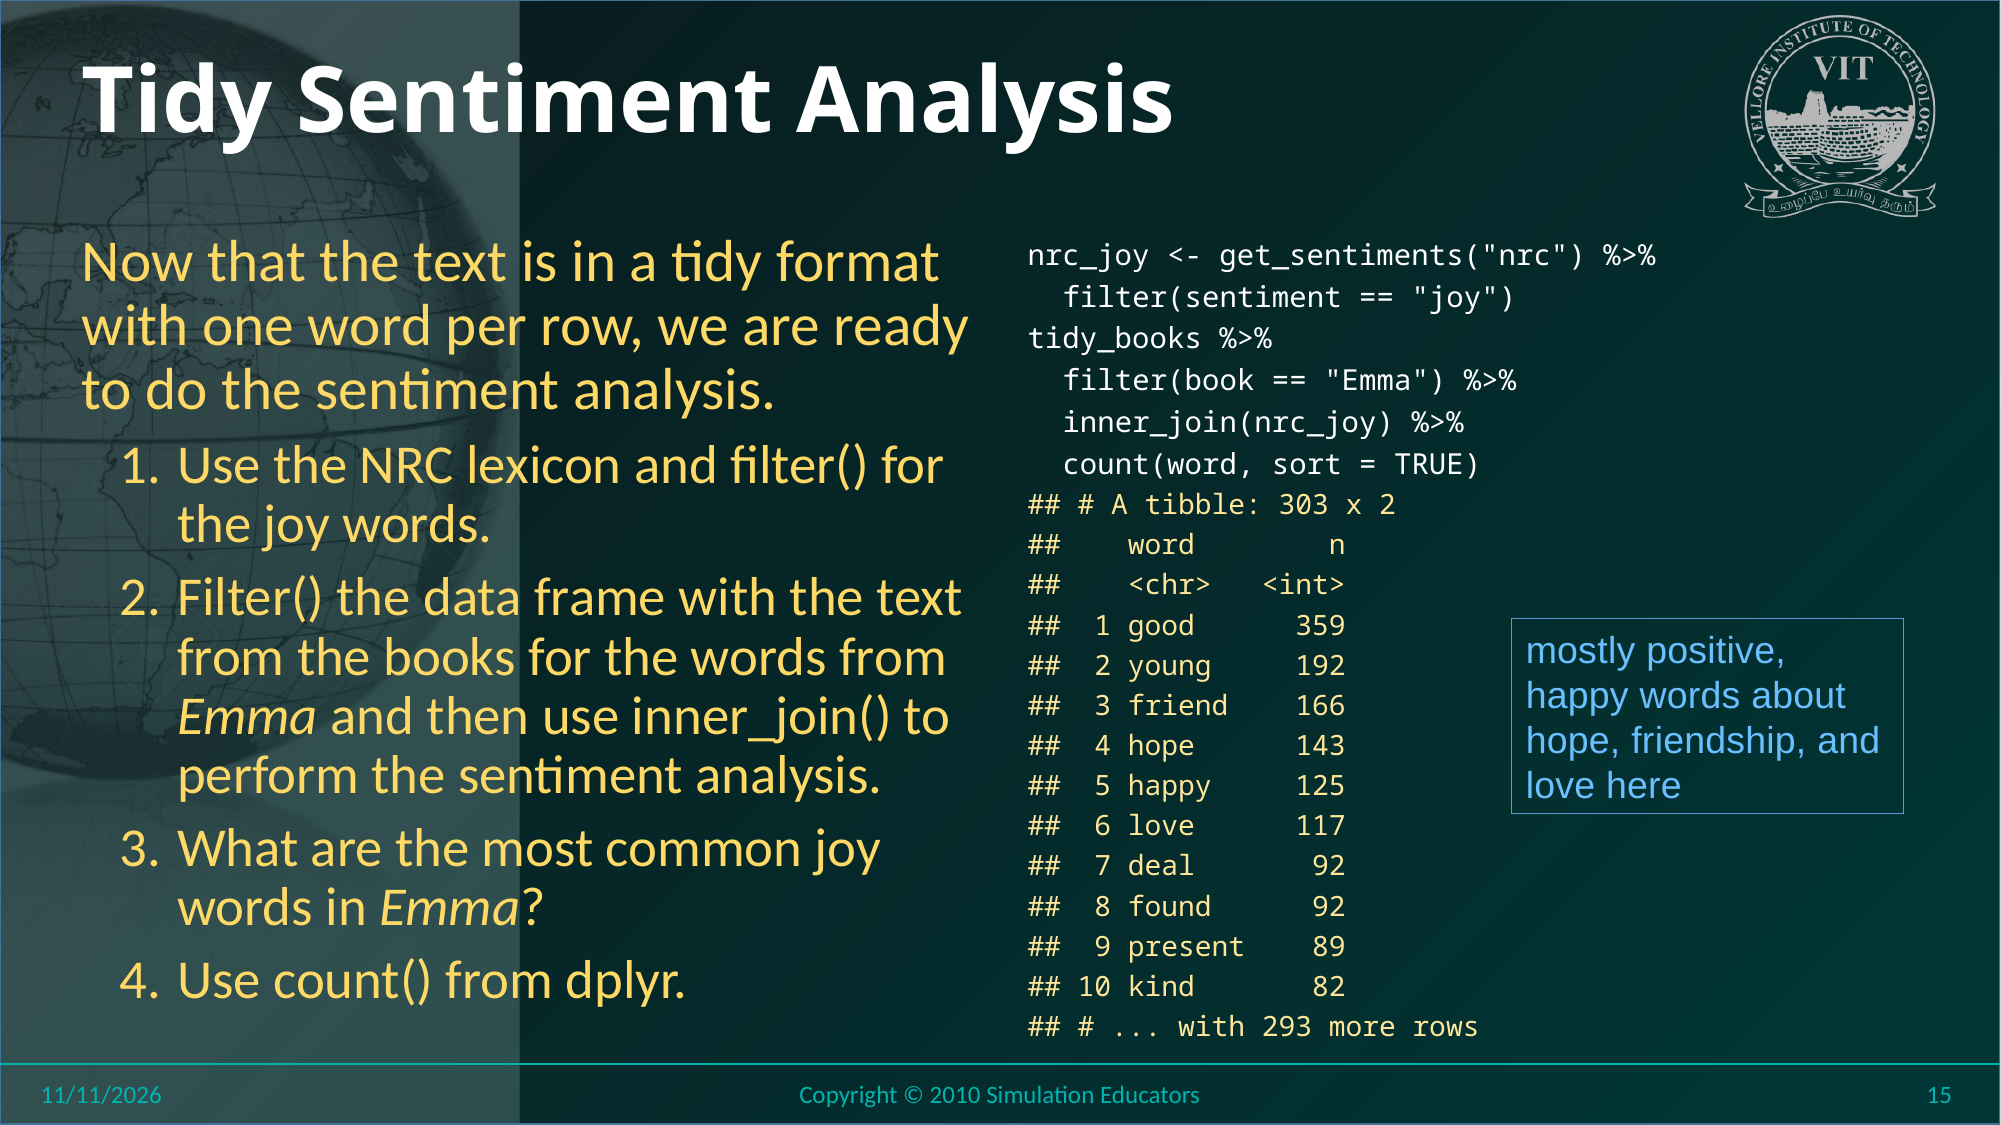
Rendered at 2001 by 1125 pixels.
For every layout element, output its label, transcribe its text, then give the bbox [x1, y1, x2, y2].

title Tidy Sentiment Analysis [66, 1, 1716, 204]
text_box mostly positive, happy words about hope, friendship, and love here [1511, 618, 1904, 814]
slide_number 15 [1517, 1064, 1968, 1124]
list nrc_joy <- get_sentiments("nrc") %>% filter(sentiment == "joy") tidy_books %>% filter(book == "Emma") %>% inner_join(nrc_joy) %>% count(word, sort = TRUE) ## # A tibble: 303 x 2 ## word n ## <chr> <int> ## 1 good 359 ## 2 young 192 ## 3 friend 166 ## 4 hope 143 ## 5 happy 125 ## 6 love 117 ## 7 deal 92 ## 8 found 92 ## 9 present 89 ## 10 kind 82 ## # ... with 293 more rows [1012, 222, 1910, 1050]
list Now that the text is in a tidy format with one word per row, we are ready to do the sentiment analysis. Use the NRC lexicon and filter() for the joy words. Filter() the data frame with the text from the books for the words from Emma and then use inner_join() to perform the sentiment analysis. What are the most common joy words in Emma? Use count() from dplyr. [66, 222, 988, 1050]
footer Copyright © 2010 Simulation Educators [662, 1064, 1338, 1124]
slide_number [25, 1064, 476, 1124]
